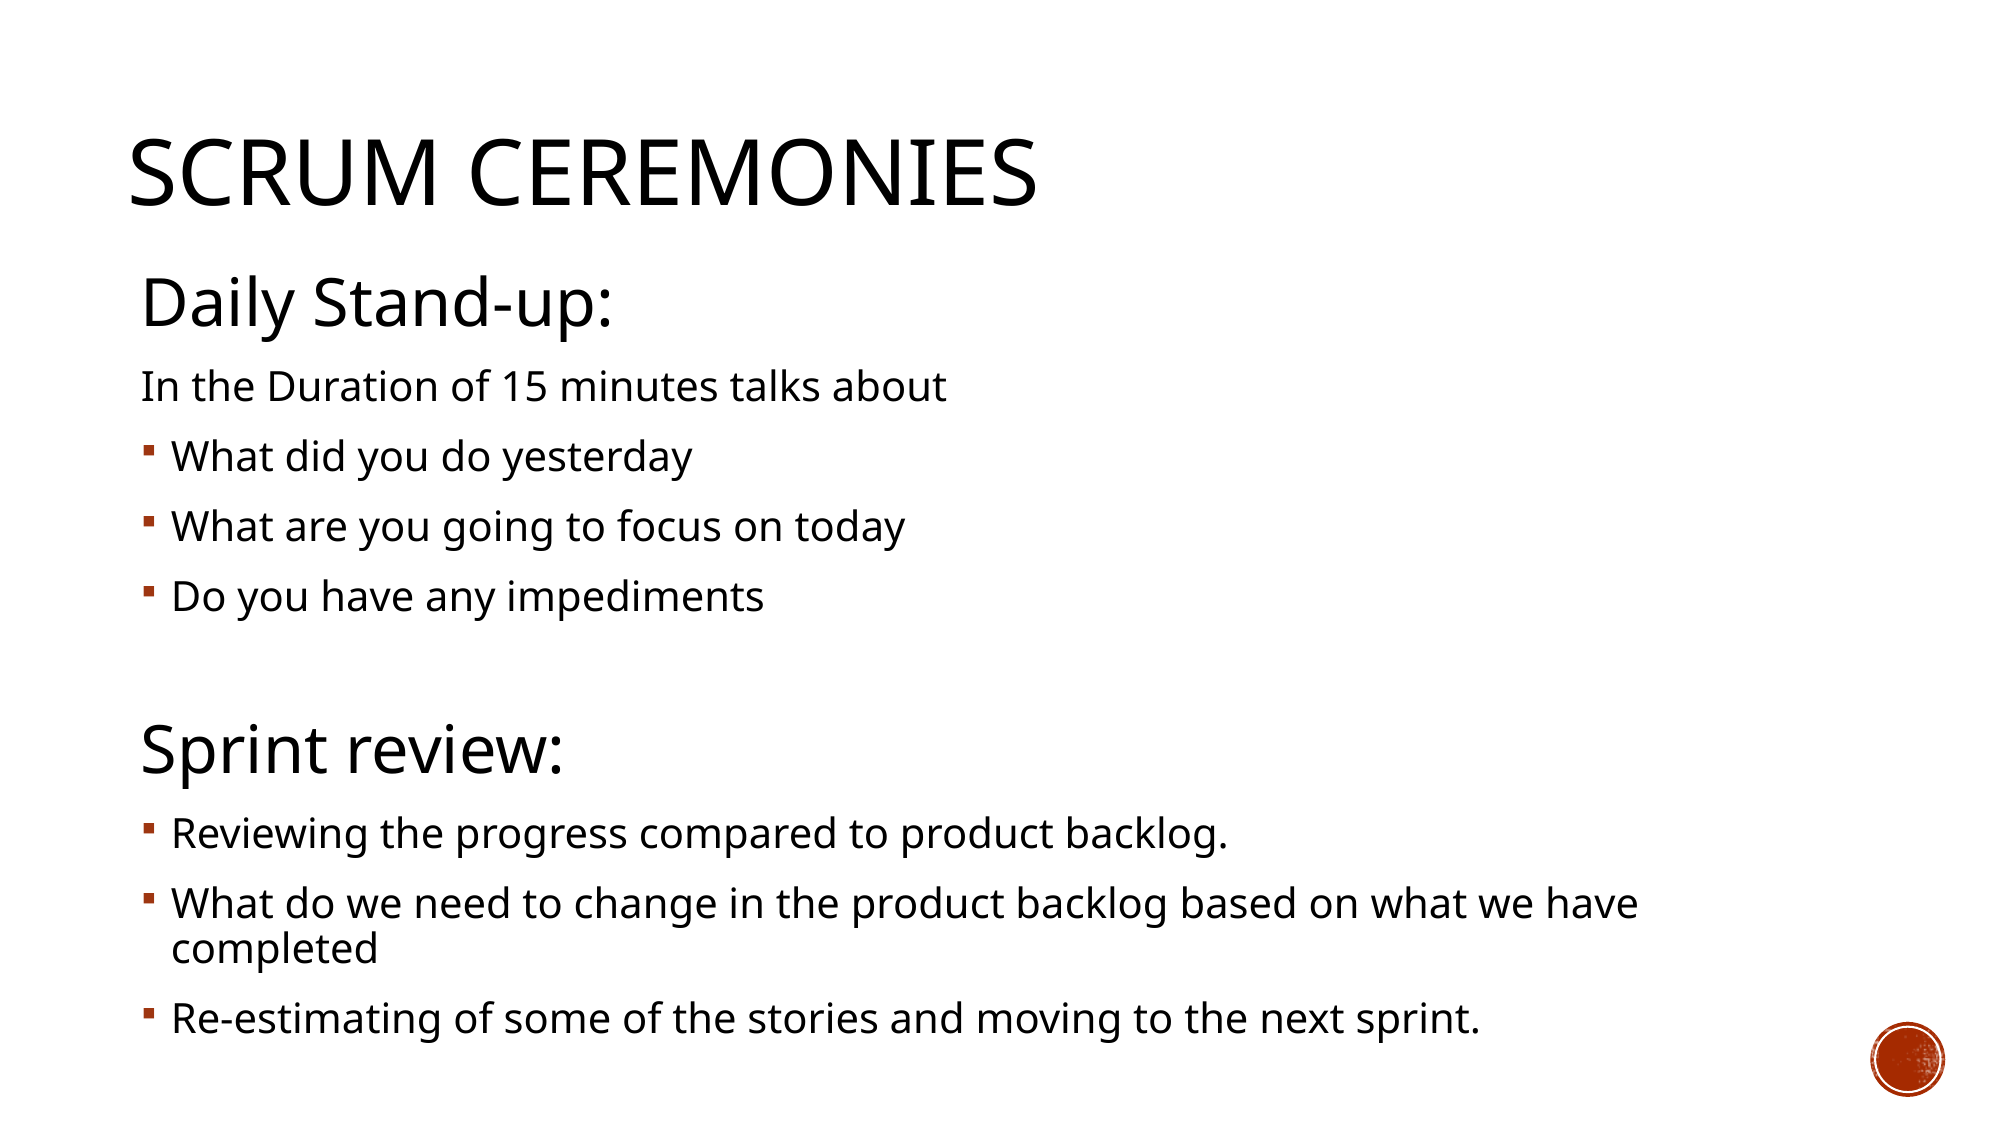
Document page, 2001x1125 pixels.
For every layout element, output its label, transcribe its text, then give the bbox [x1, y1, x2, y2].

list Daily Stand-up: In the Duration of 15 minutes talks about What did you do yesterday What are you going to focus on today Do you have any impediments Sprint review: Reviewing the progress compared to product backlog. What do we need to change in the product backlog based on what we have completed Re-estimating of some of the stories and moving to the next sprint. [125, 261, 1776, 1099]
title Scrum ceremonies [112, 44, 1763, 309]
